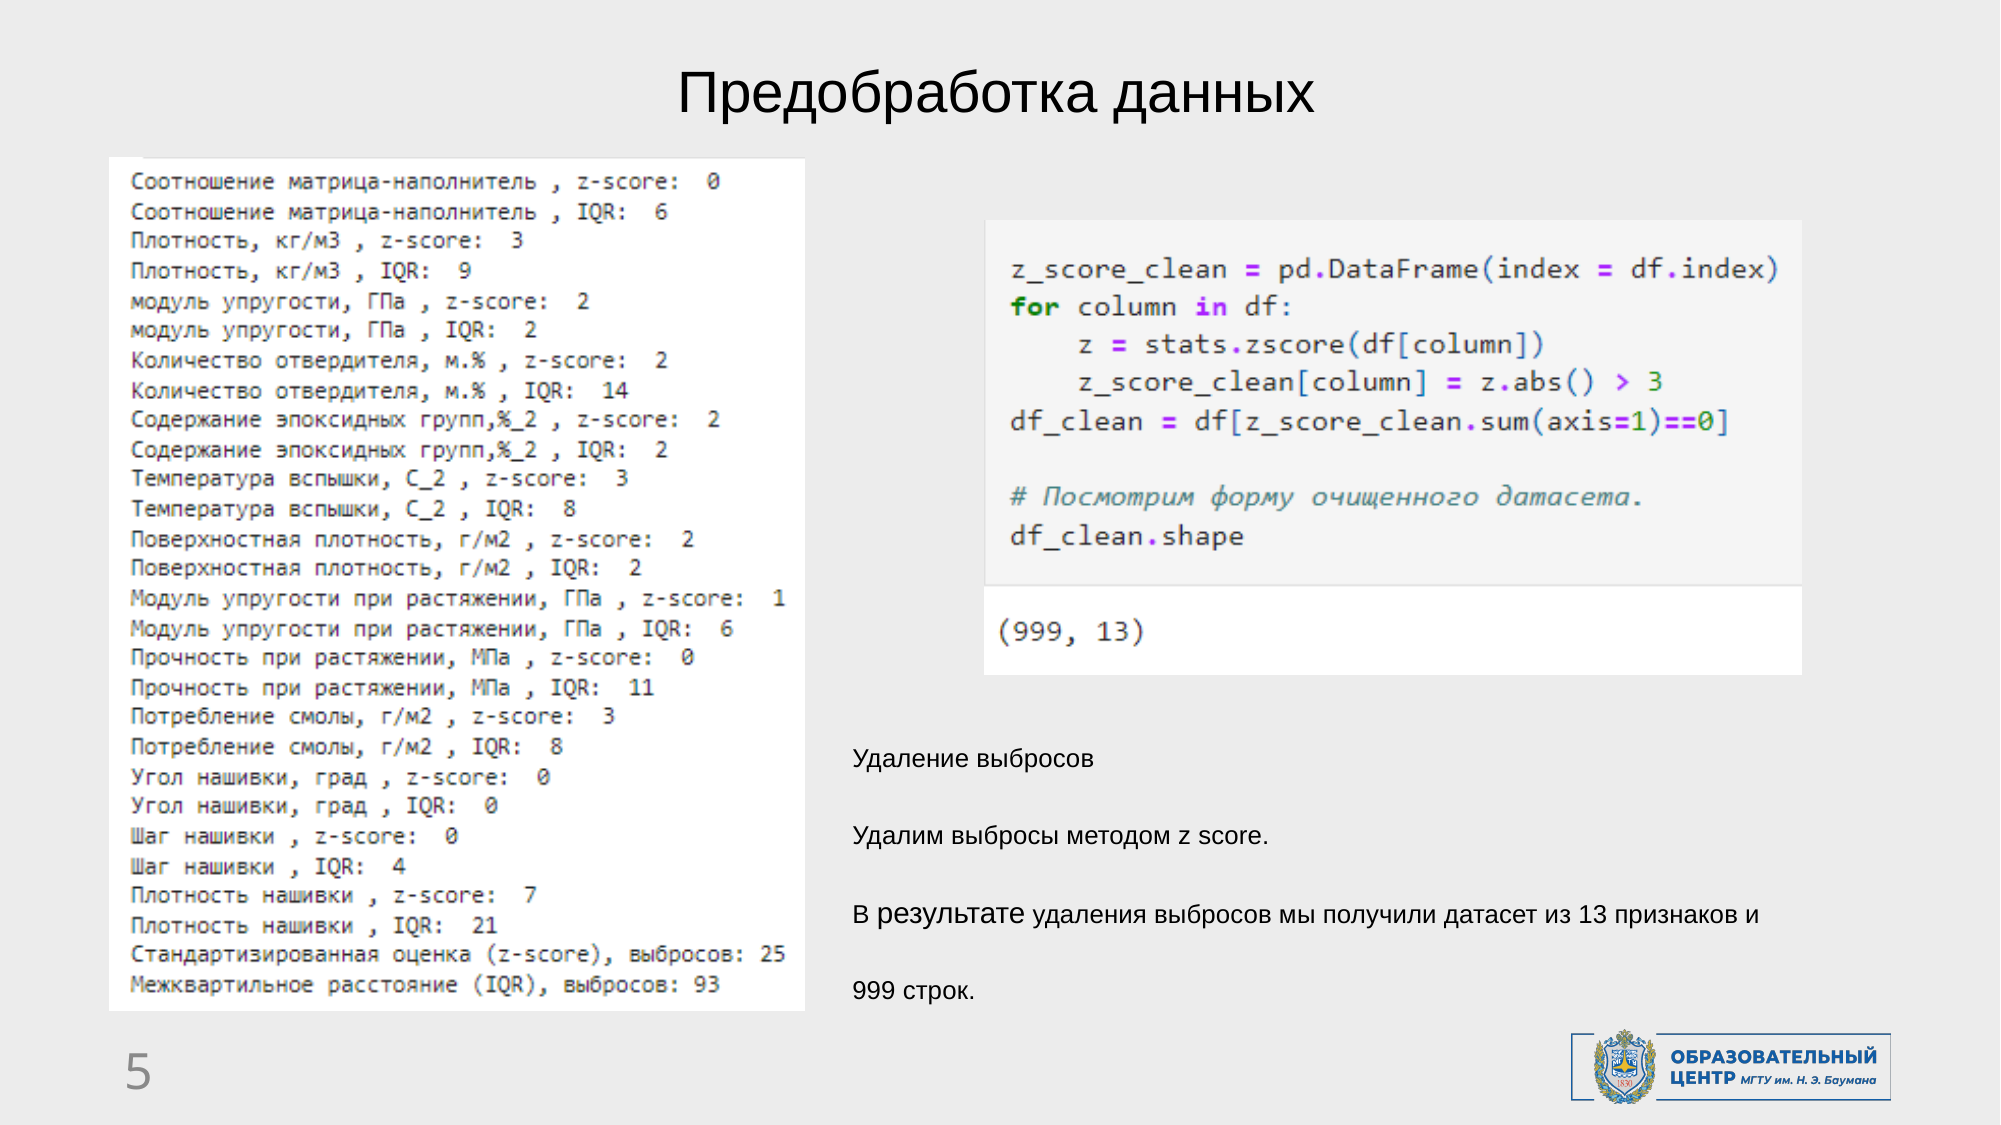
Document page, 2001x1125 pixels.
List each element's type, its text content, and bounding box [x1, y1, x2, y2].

picture [109, 156, 805, 1011]
title Предобработка данных [66, 21, 1929, 158]
picture [984, 220, 1803, 675]
picture [1571, 1029, 1891, 1104]
list Удаление выбросов Удалим выбросы методом z score. В результате удаления выбросов мы получили датасет из 13 признаков и 999 строк. [837, 738, 1949, 1014]
slide_number 5 [109, 1043, 247, 1104]
